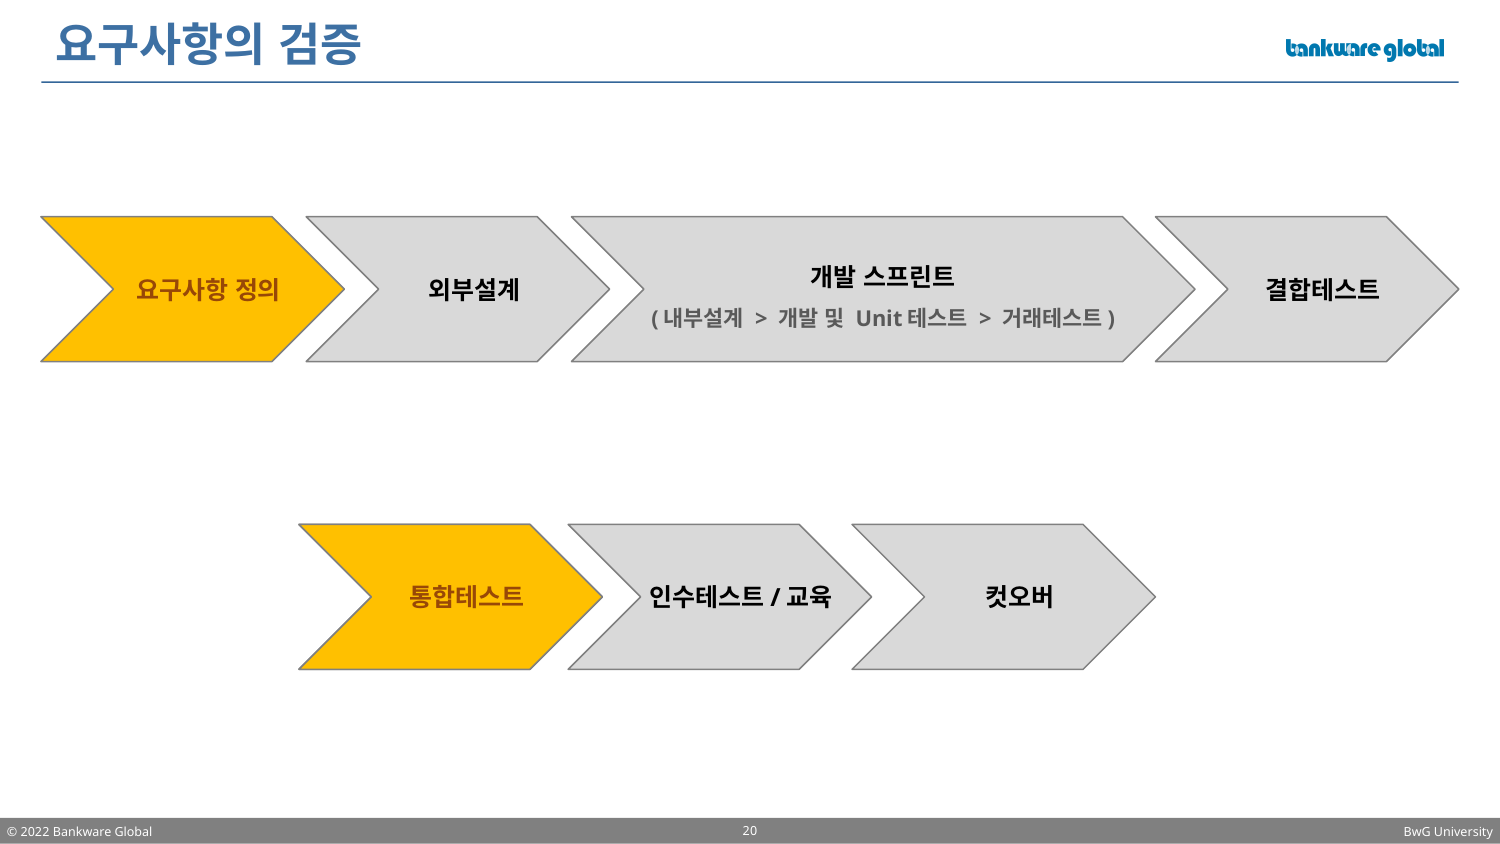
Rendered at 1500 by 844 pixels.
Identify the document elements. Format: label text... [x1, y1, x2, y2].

slide_number 20 [741, 823, 759, 840]
title 요구사항의 검증 [40, 17, 1459, 77]
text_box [40, 216, 1460, 670]
